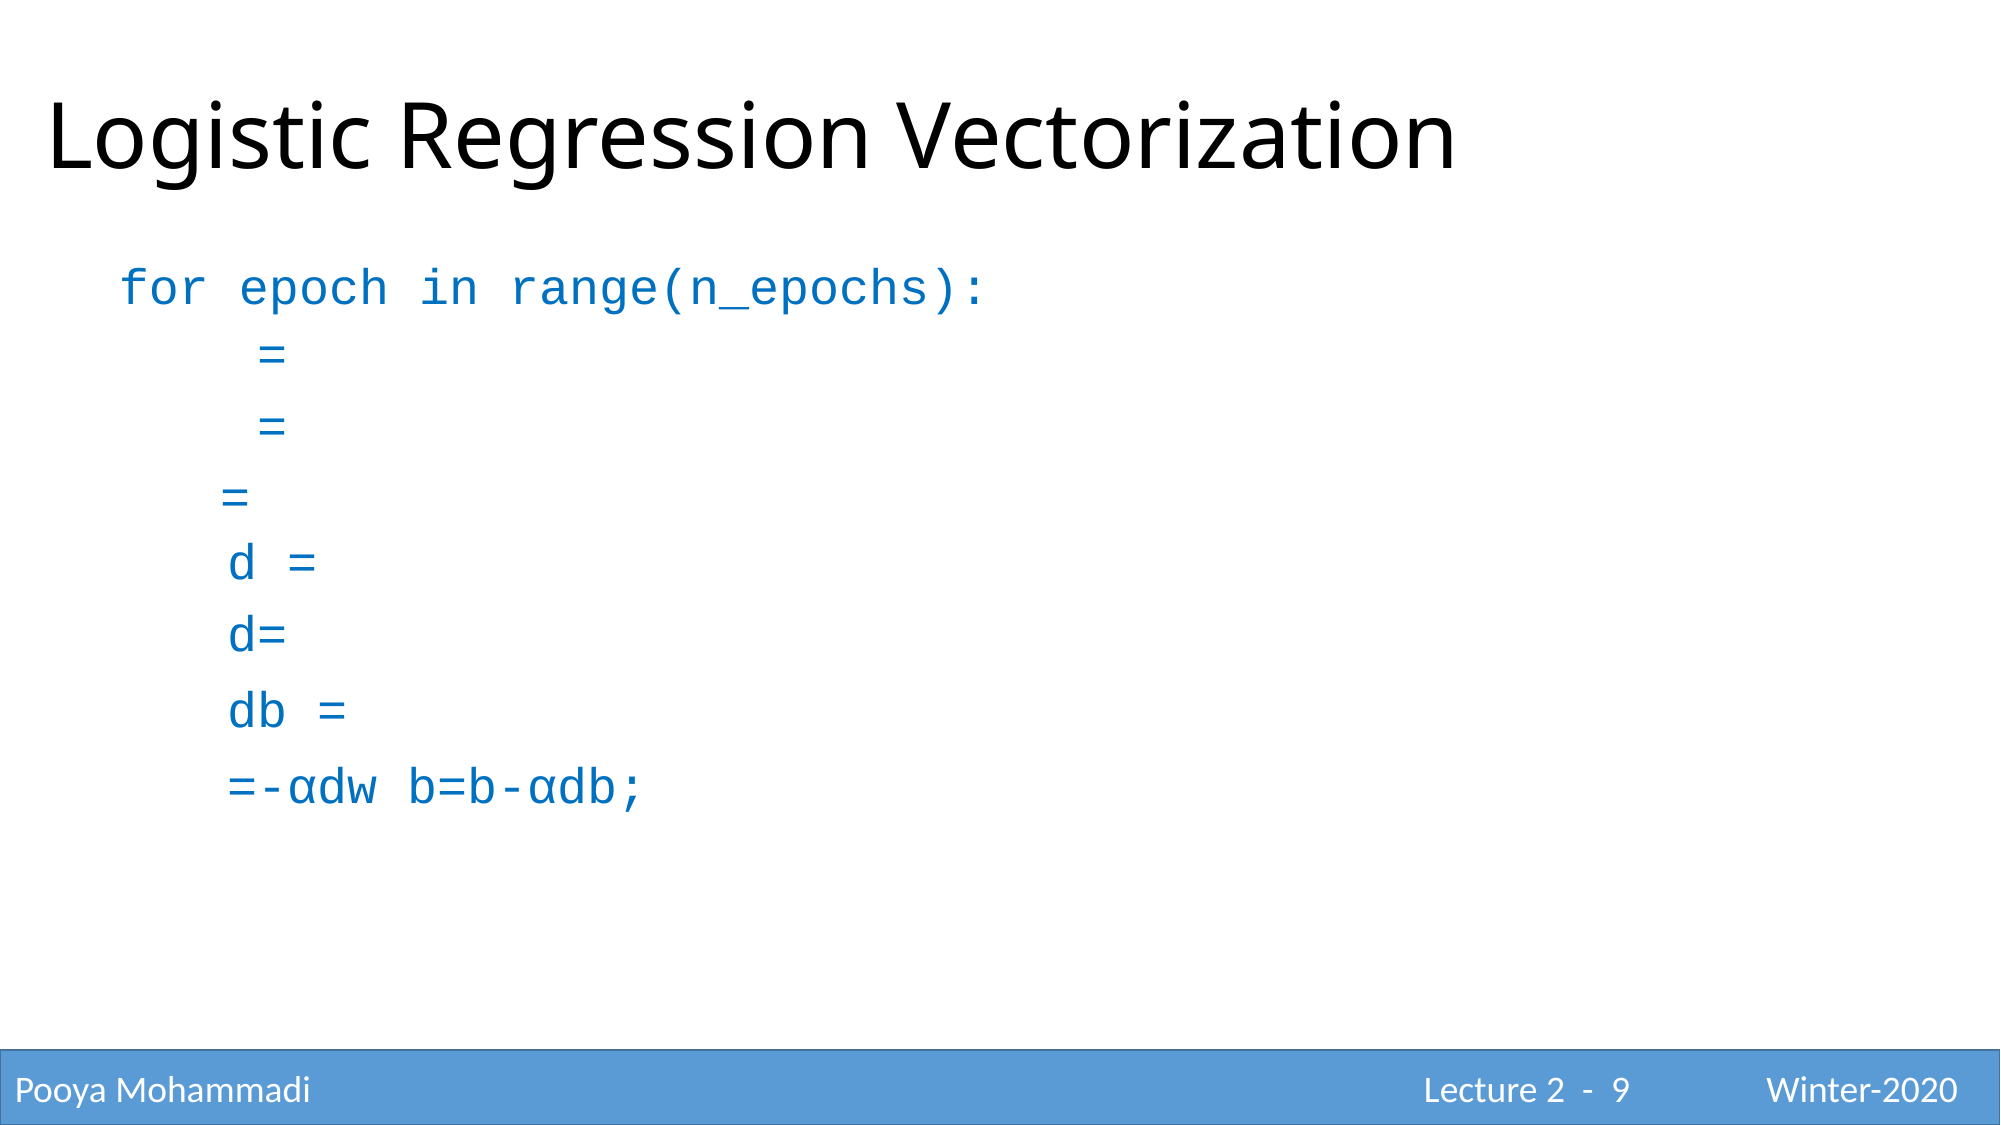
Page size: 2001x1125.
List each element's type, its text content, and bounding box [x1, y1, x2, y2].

text_box for epoch in range(n_epochs): [104, 247, 1066, 323]
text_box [205, 314, 1611, 807]
text_box Pooya Mohammadi Lecture 2 - 9 Winter-2020 [0, 1049, 2000, 1125]
title Logistic Regression Vectorization [30, 29, 1927, 248]
